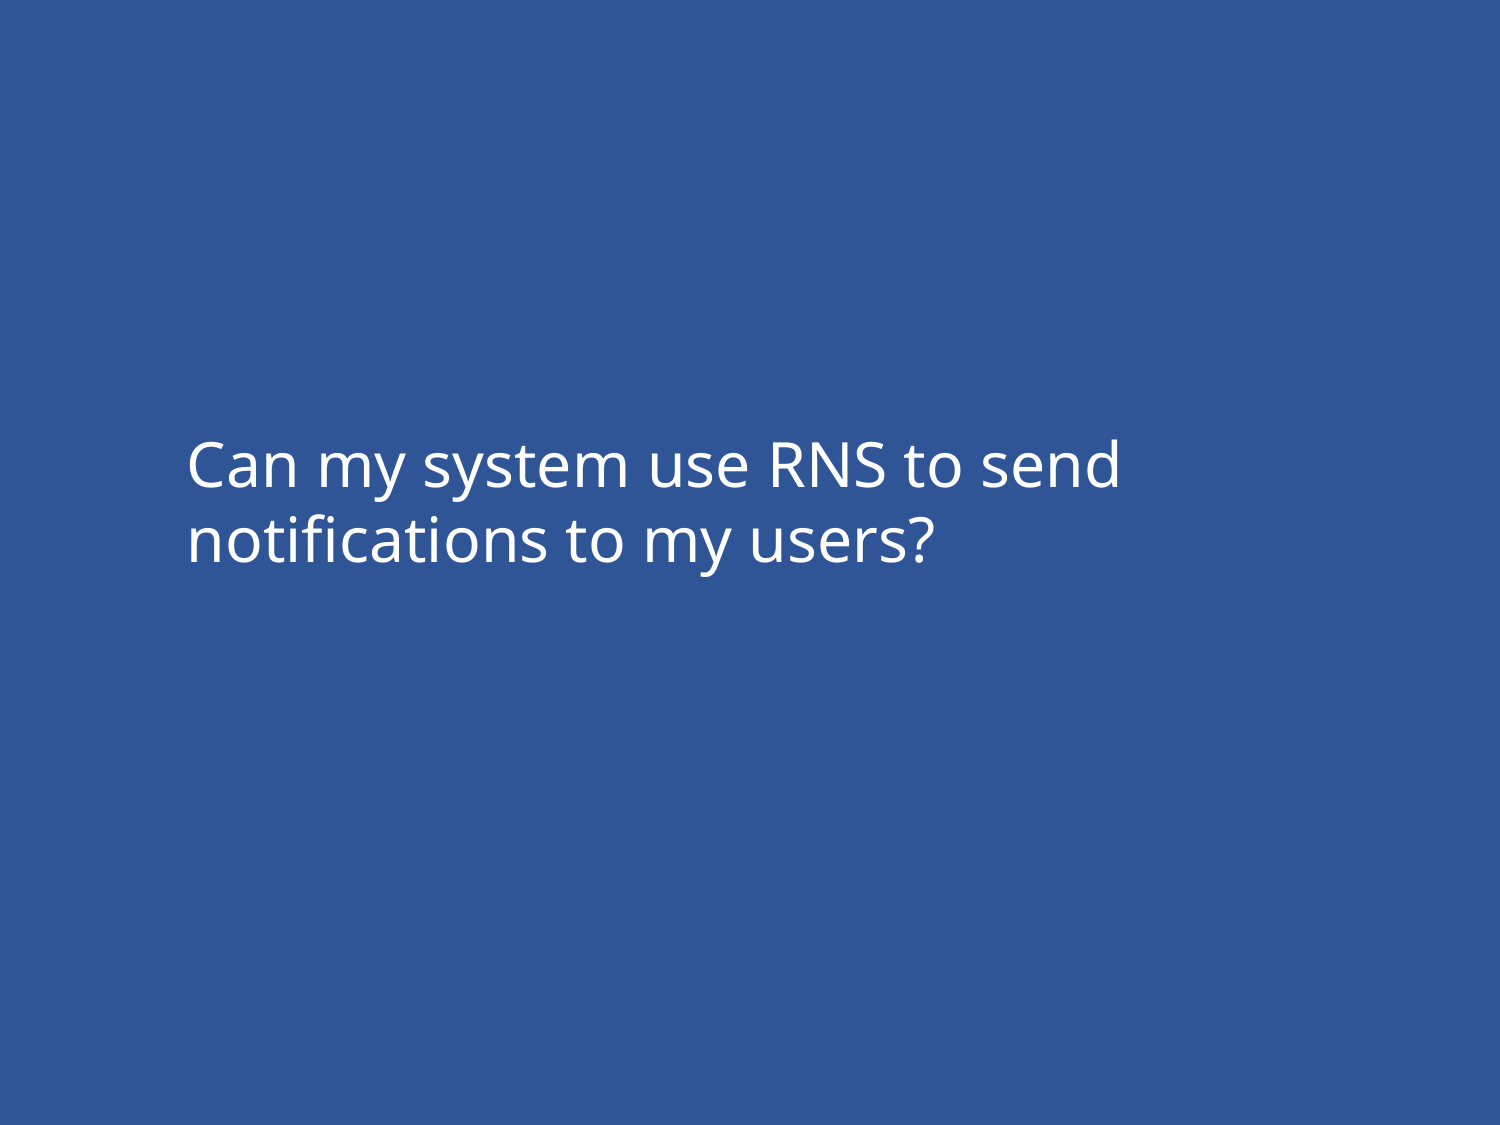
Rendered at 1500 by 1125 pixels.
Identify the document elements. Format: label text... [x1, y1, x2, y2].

text_box Can my system use RNS to send notifications to my users? [172, 417, 1232, 583]
